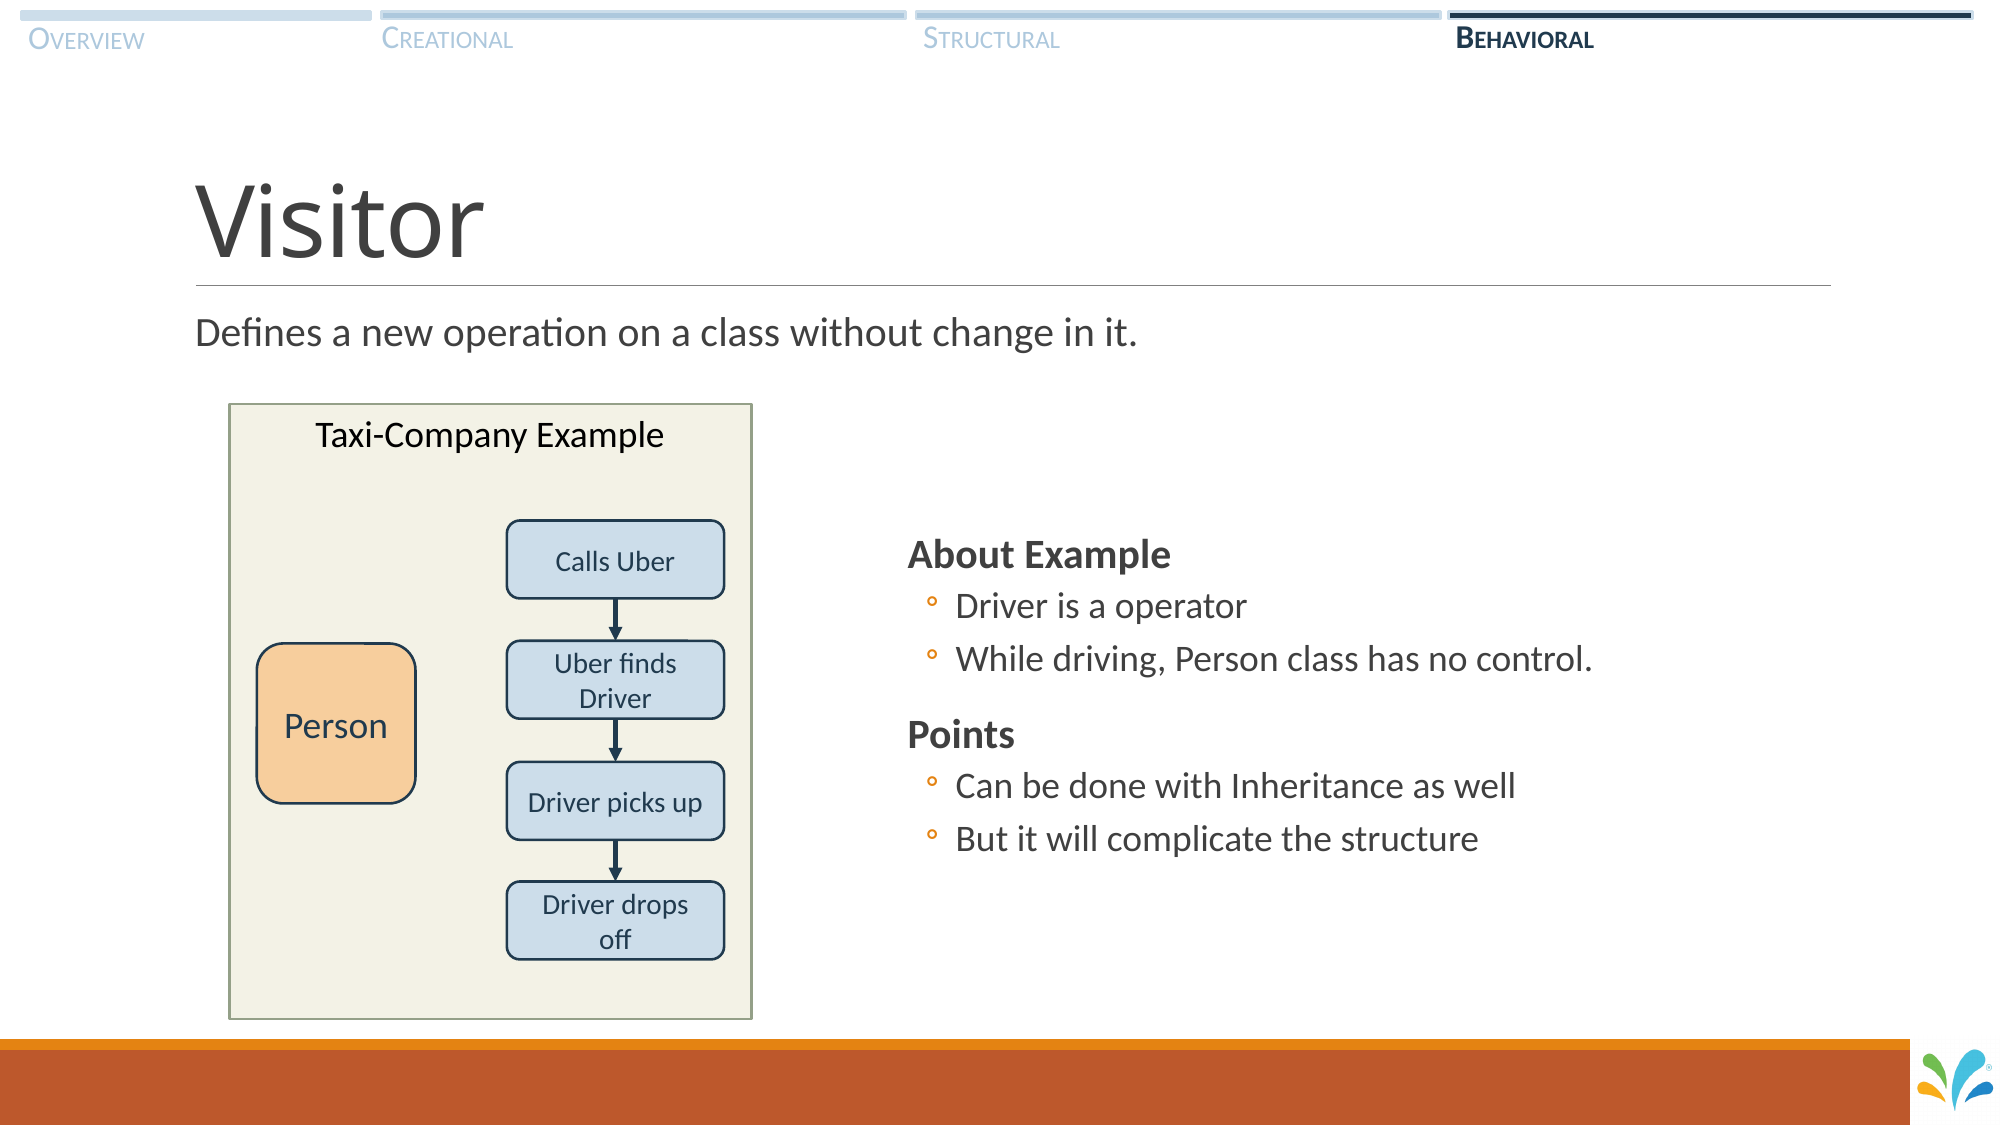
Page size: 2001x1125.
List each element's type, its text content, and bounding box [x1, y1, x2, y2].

text_box [228, 403, 753, 1020]
text_box Taxi-Company Example [300, 403, 681, 463]
text_box Person [255, 642, 417, 805]
text_box BEHAVIORAL [1440, 7, 1610, 63]
text_box OVERVIEW [13, 8, 160, 64]
text_box Driver drops off [505, 880, 726, 961]
list Defines a new operation on a class without change in it. [180, 302, 1830, 387]
text_box [529, 10, 907, 20]
title Visitor [180, 47, 1830, 285]
text_box Uber finds Driver [505, 639, 726, 720]
text_box [1610, 10, 1974, 20]
picture [1909, 1034, 2000, 1125]
text_box [160, 10, 366, 21]
text_box [1076, 10, 1440, 20]
text_box Driver picks up [505, 760, 726, 842]
text_box Calls Uber [505, 519, 726, 600]
text_box About Example Driver is a operator While driving, Person class has no control. Points Can be done with Inheritance as well But it will complicate the structure [892, 525, 1683, 942]
text_box STRUCTURAL [908, 7, 1076, 63]
text_box CREATIONAL [366, 7, 529, 63]
